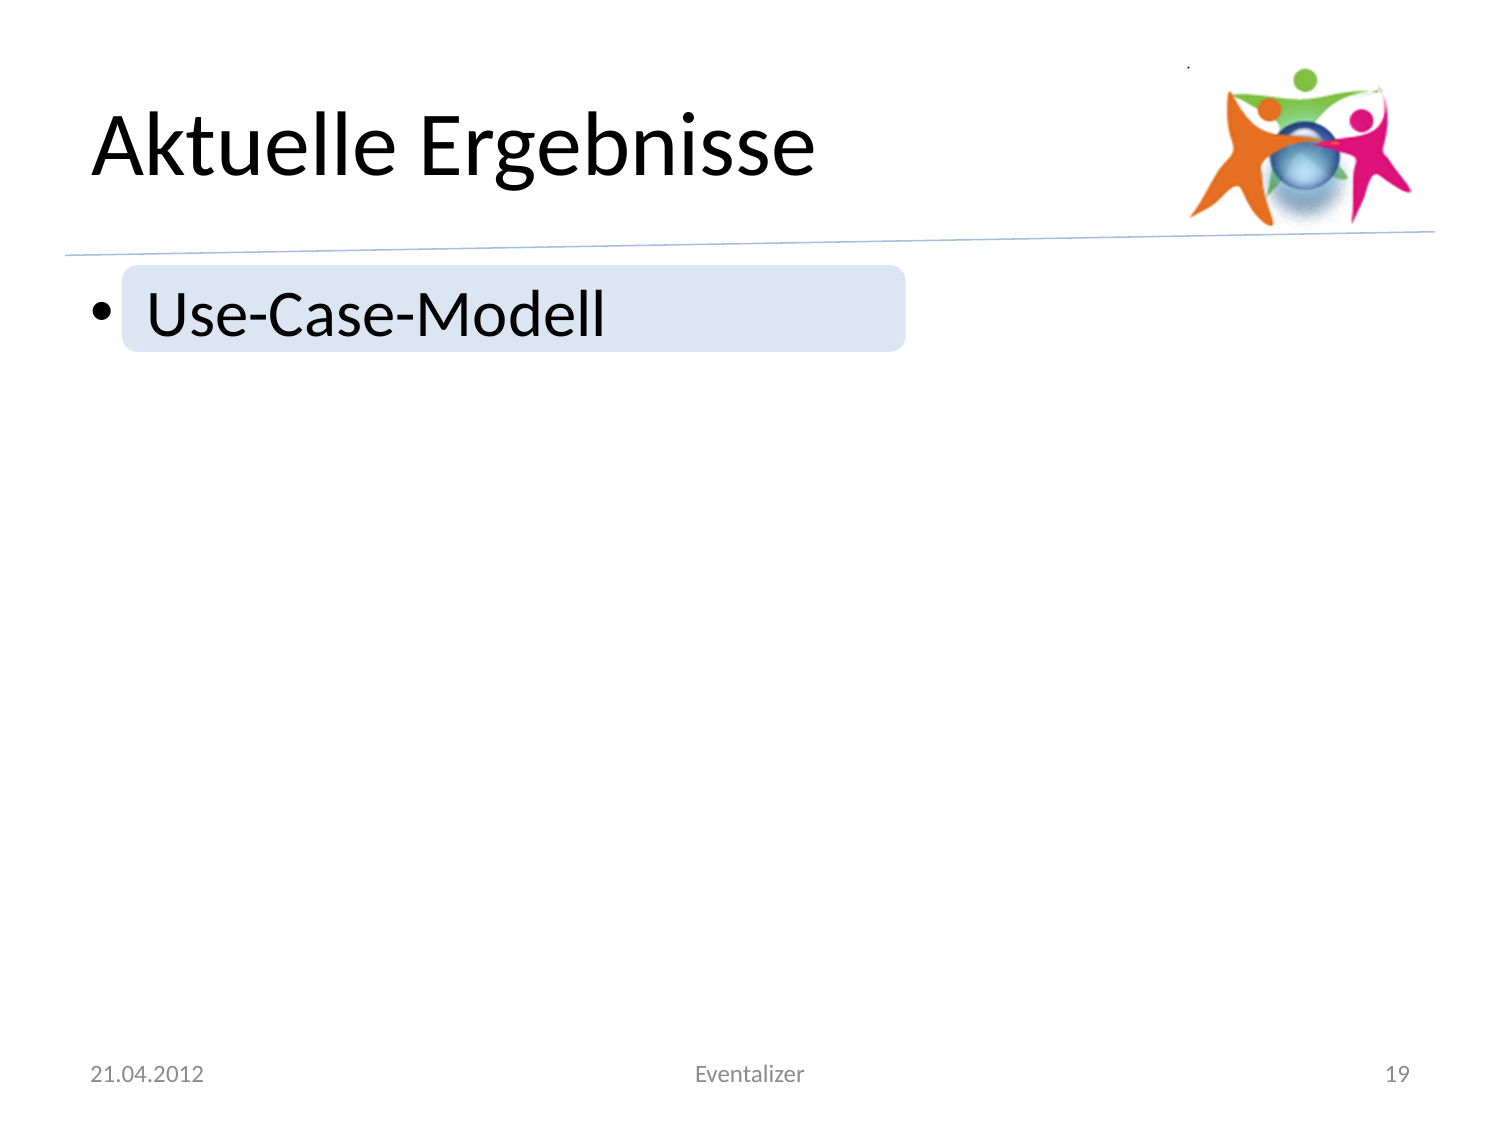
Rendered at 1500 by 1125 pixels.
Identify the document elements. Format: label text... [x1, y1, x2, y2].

picture [1187, 66, 1412, 232]
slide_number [75, 1042, 425, 1103]
slide_number 19 [1074, 1042, 1425, 1103]
footer Eventalizer [512, 1042, 988, 1103]
list Use-Case-Modell [75, 262, 1500, 1005]
title Aktuelle Ergebnisse [76, 45, 1164, 233]
